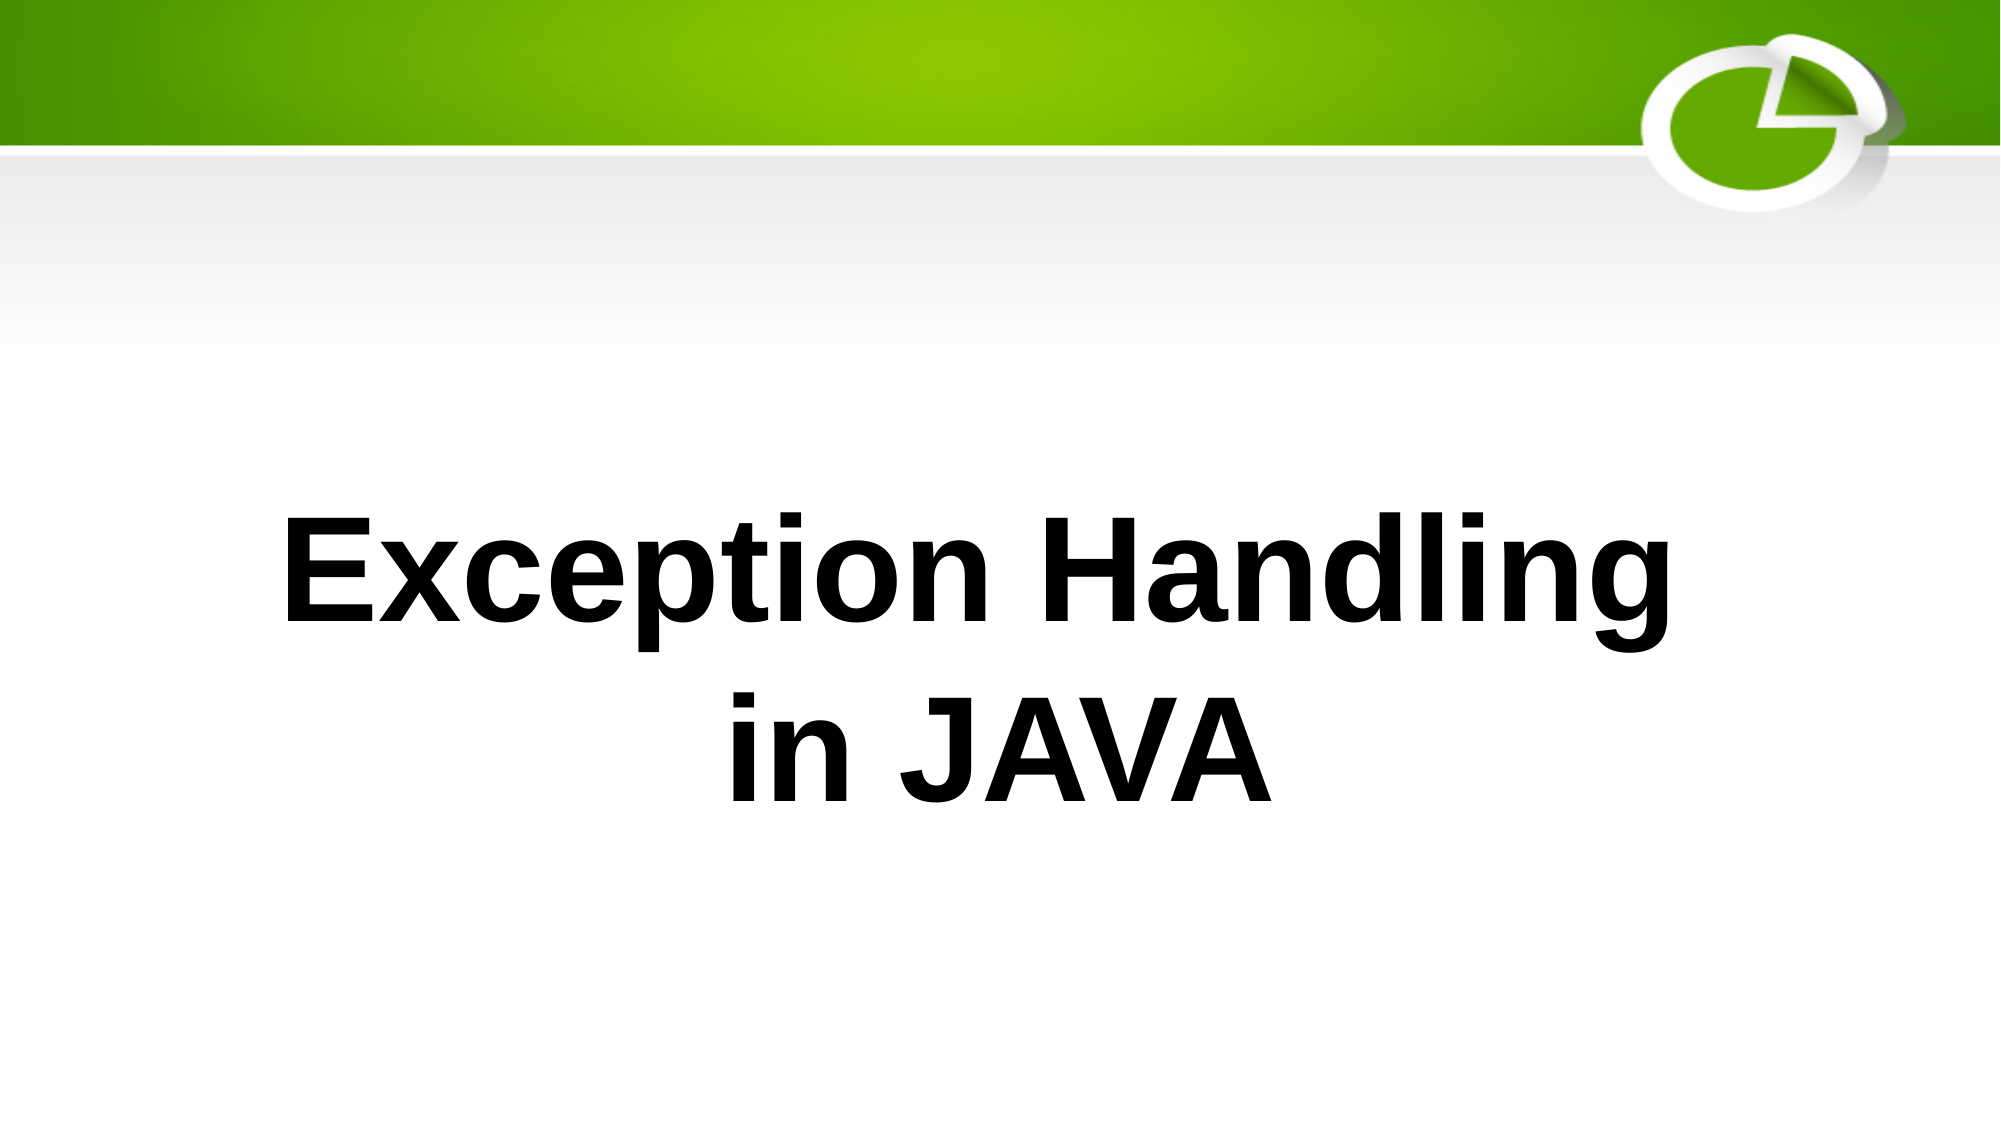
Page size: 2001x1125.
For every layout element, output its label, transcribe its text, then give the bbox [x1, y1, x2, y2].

picture [0, 0, 2001, 1125]
text_box Exception Handling in JAVA [263, 464, 1737, 839]
